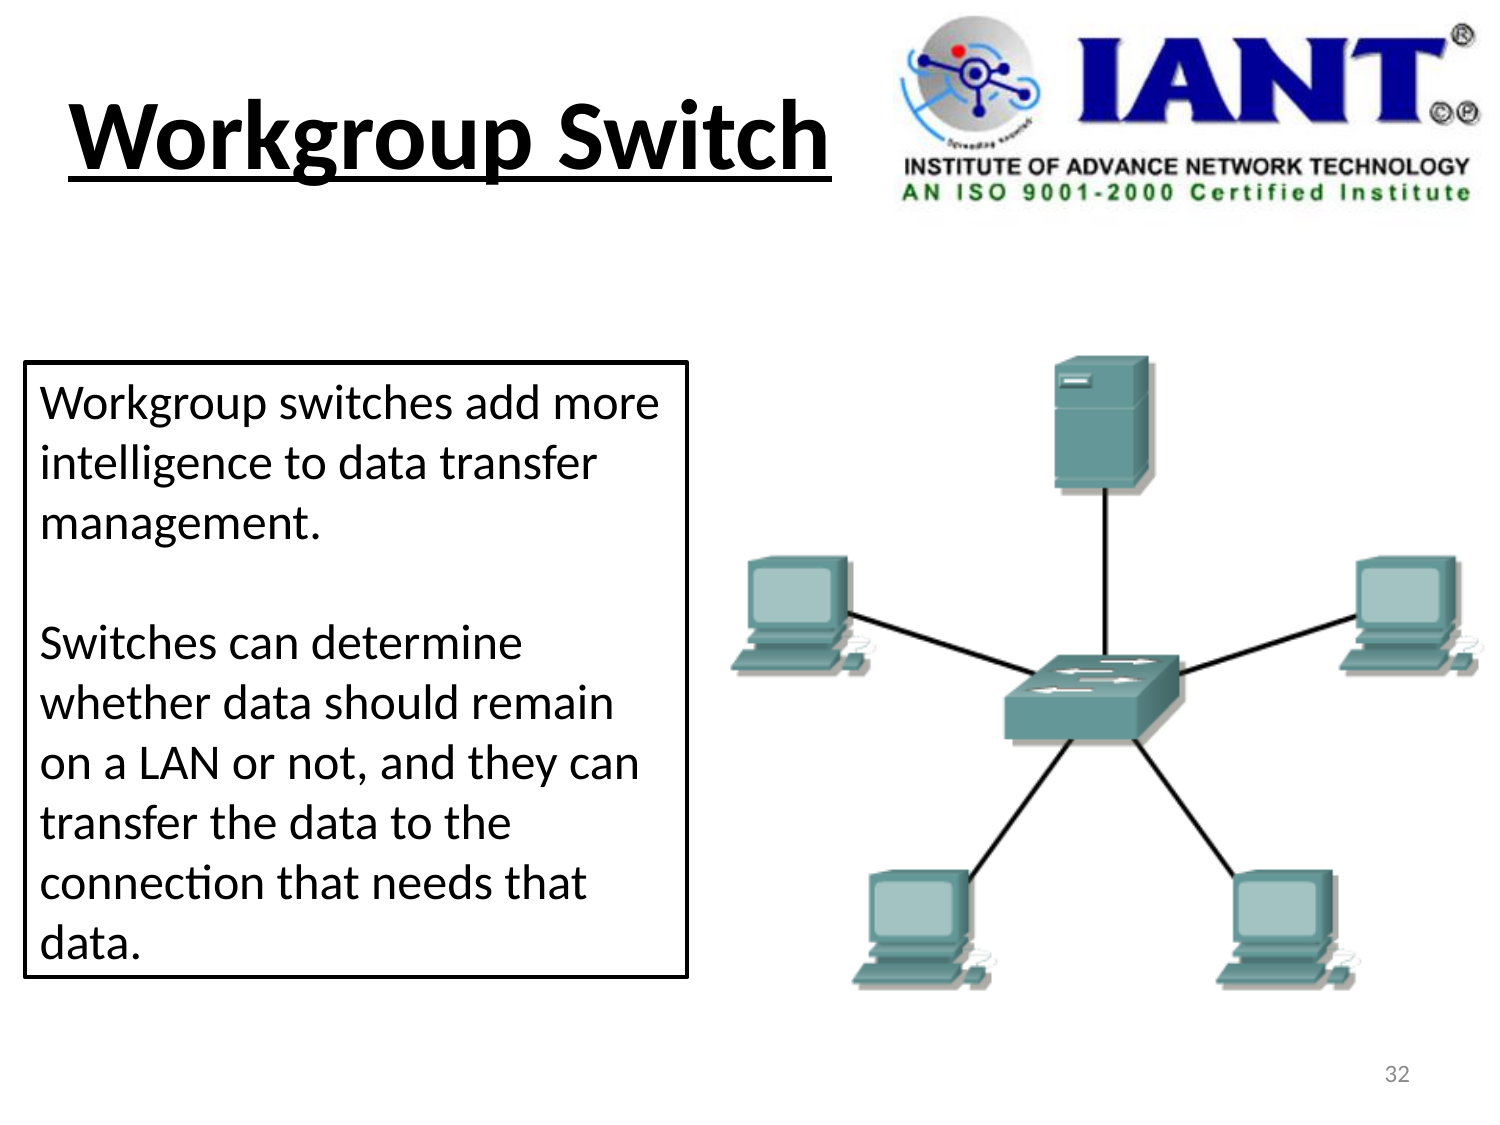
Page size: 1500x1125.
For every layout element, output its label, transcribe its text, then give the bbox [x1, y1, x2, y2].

text_box Workgroup Switch [0, 62, 888, 175]
text_box Workgroup switches add more intelligence to data transfer management. Switches can determine whether data should remain on a LAN or not, and they can transfer the data to the connection that needs that data. [23, 360, 689, 979]
picture [893, 0, 1500, 230]
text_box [712, 337, 1500, 1013]
slide_number 32 [1074, 1042, 1425, 1103]
